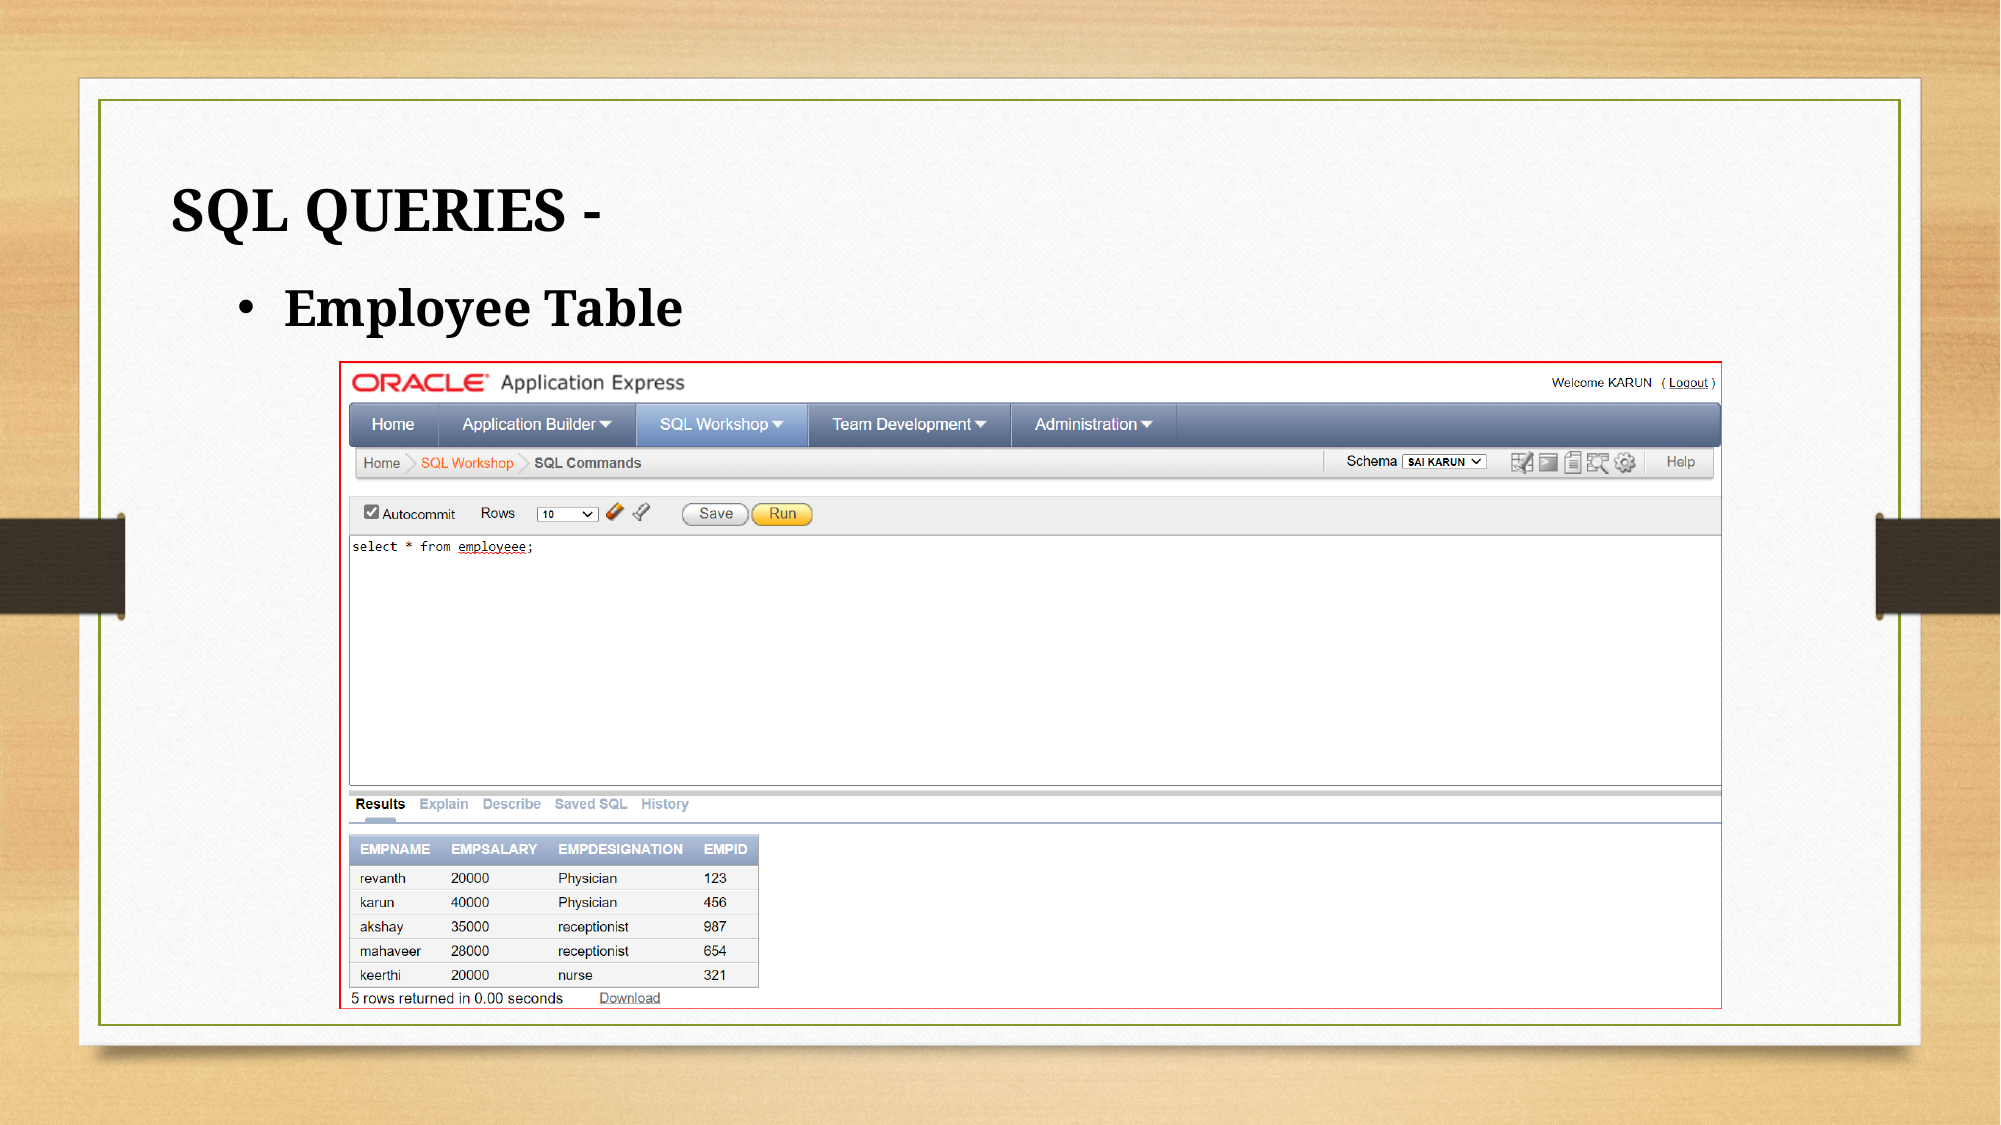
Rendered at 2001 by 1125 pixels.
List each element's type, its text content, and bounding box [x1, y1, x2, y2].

picture [0, 0, 2001, 1125]
text_box Employee Table [222, 268, 1043, 344]
text_box SQL QUERIES - [156, 166, 620, 251]
